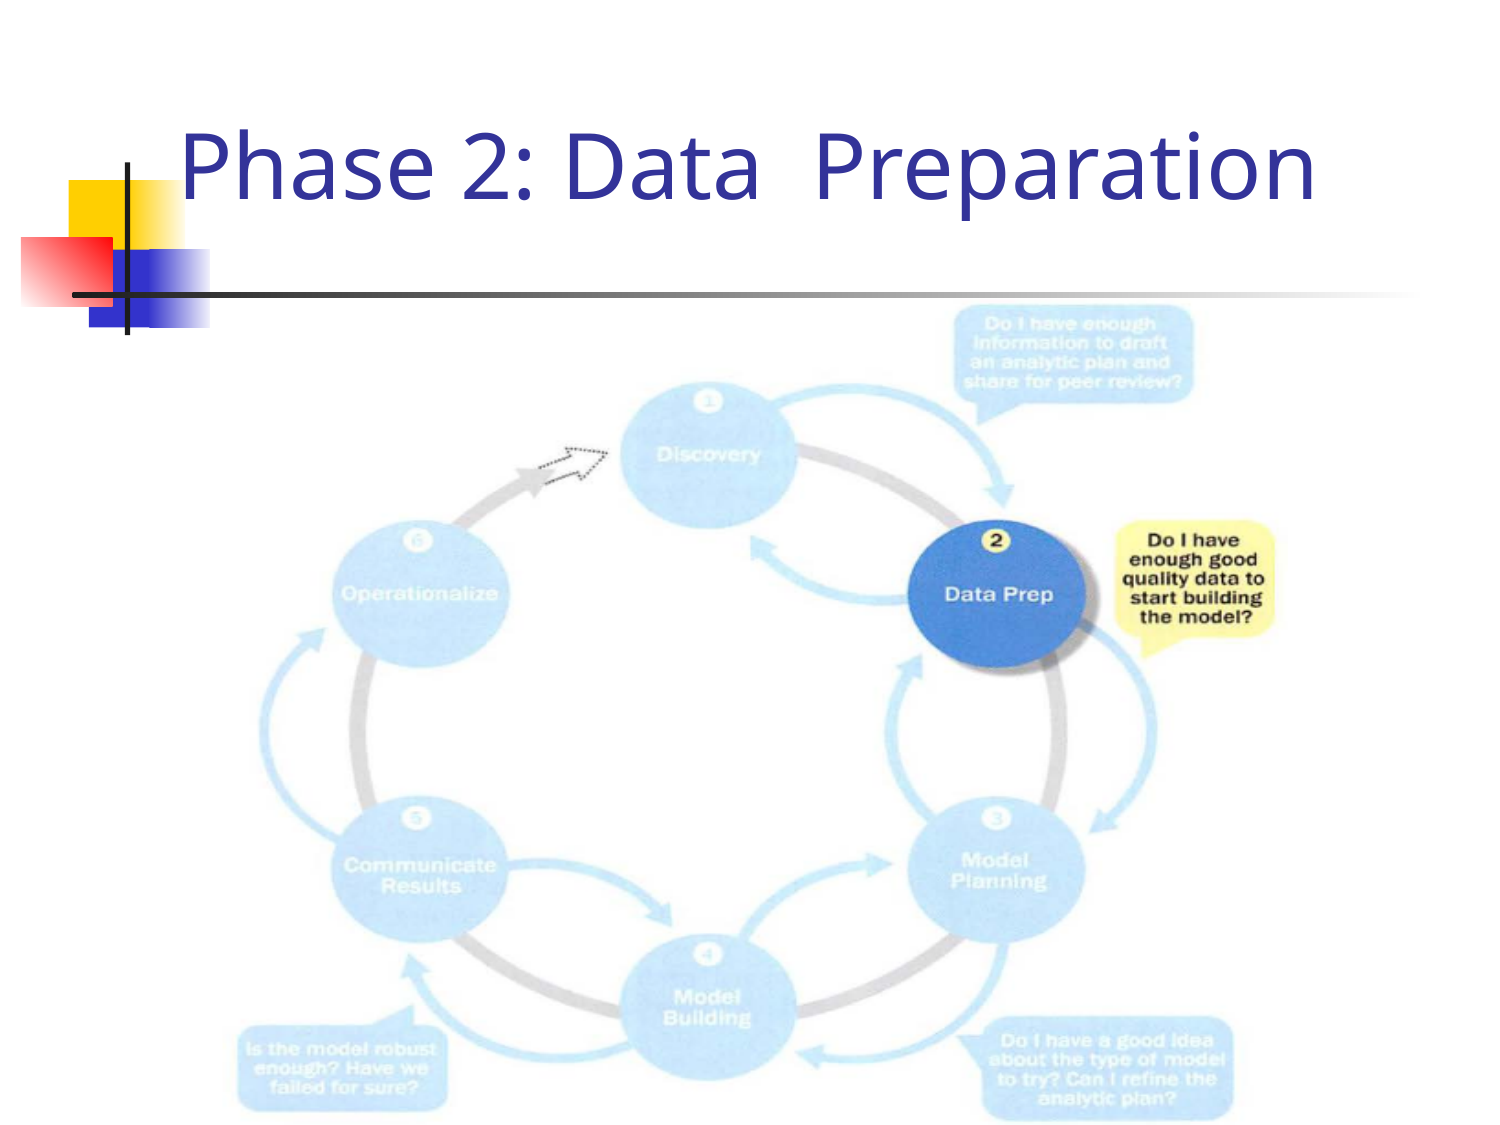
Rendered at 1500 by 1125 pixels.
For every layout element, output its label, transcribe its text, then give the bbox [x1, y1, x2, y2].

picture [212, 299, 1288, 1125]
title Phase 2: Data Preparation [162, 62, 1500, 226]
